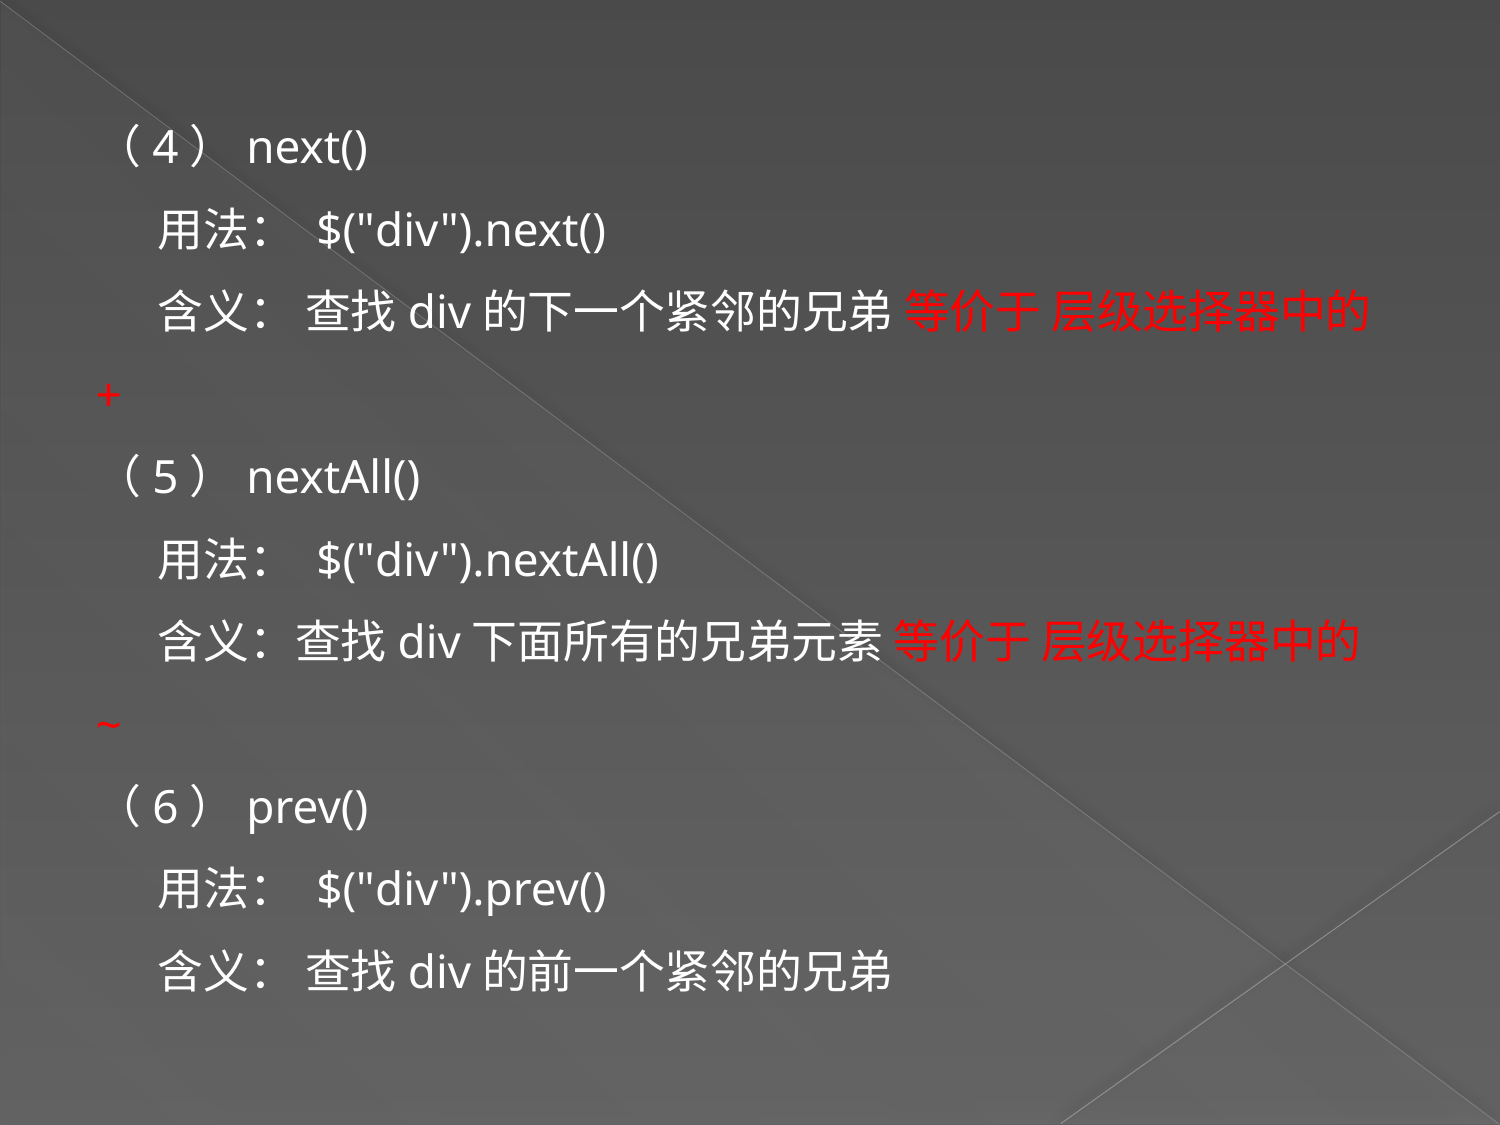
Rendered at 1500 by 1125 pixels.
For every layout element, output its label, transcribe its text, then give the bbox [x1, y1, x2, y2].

text_box （4）next() 用法： $("div").next() 含义： 查找div的下一个紧邻的兄弟 等价于 层级选择器中的 + （5）nextAll() 用法： $("div").nextAll() 含义：查找div下面所有的兄弟元素 等价于 层级选择器中的 ~ （6）prev() 用法： $("div").prev() 含义： 查找div的前一个紧邻的兄弟 [80, 83, 1420, 1016]
